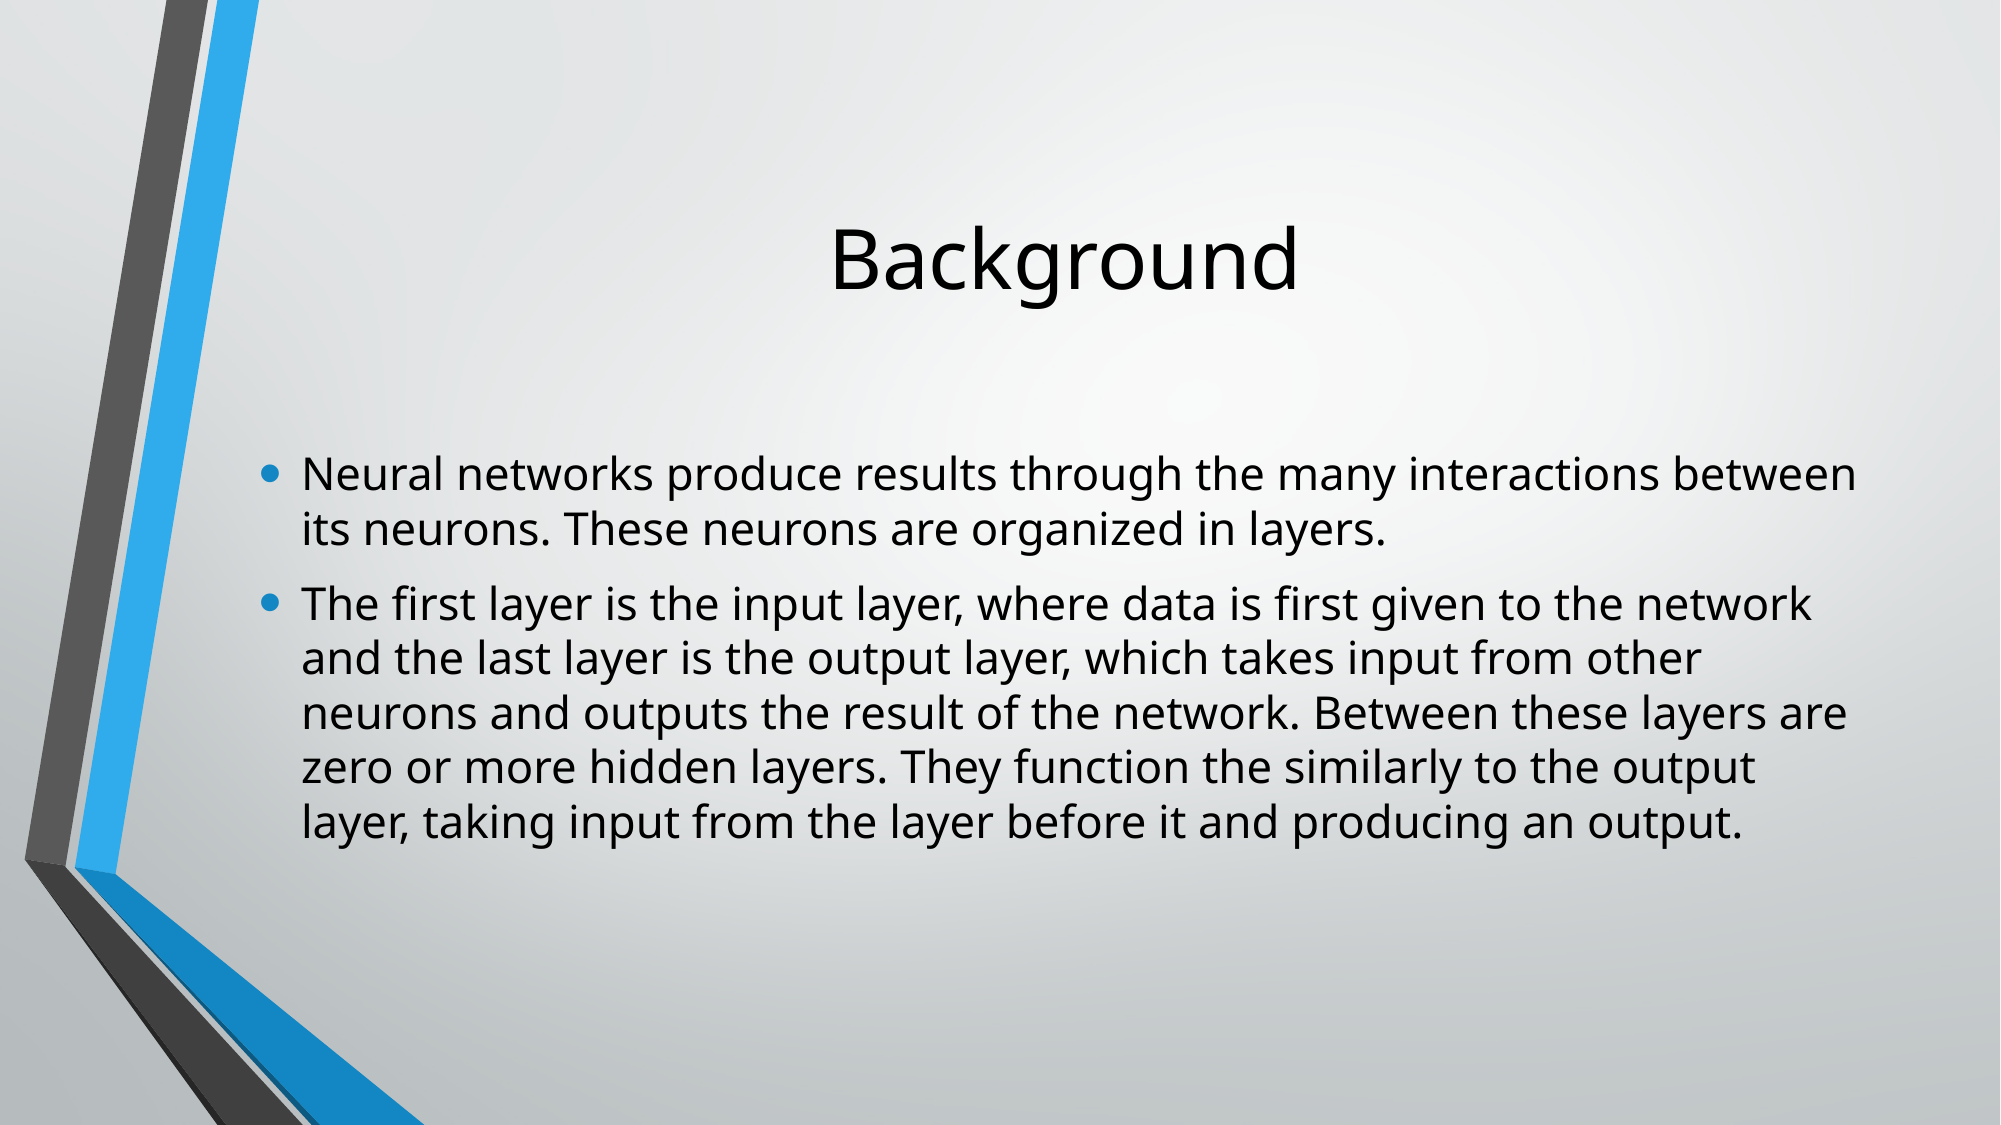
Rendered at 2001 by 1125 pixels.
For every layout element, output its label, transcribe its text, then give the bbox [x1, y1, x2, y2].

list Neural networks produce results through the many interactions between its neurons. These neurons are organized in layers. The first layer is the input layer, where data is first given to the network and the last layer is the output layer, which takes input from other neurons and outputs the result of the network. Between these layers are zero or more hidden layers. They function the similarly to the output layer, taking input from the layer before it and producing an output. [243, 437, 1887, 950]
title Background [243, 112, 1887, 400]
